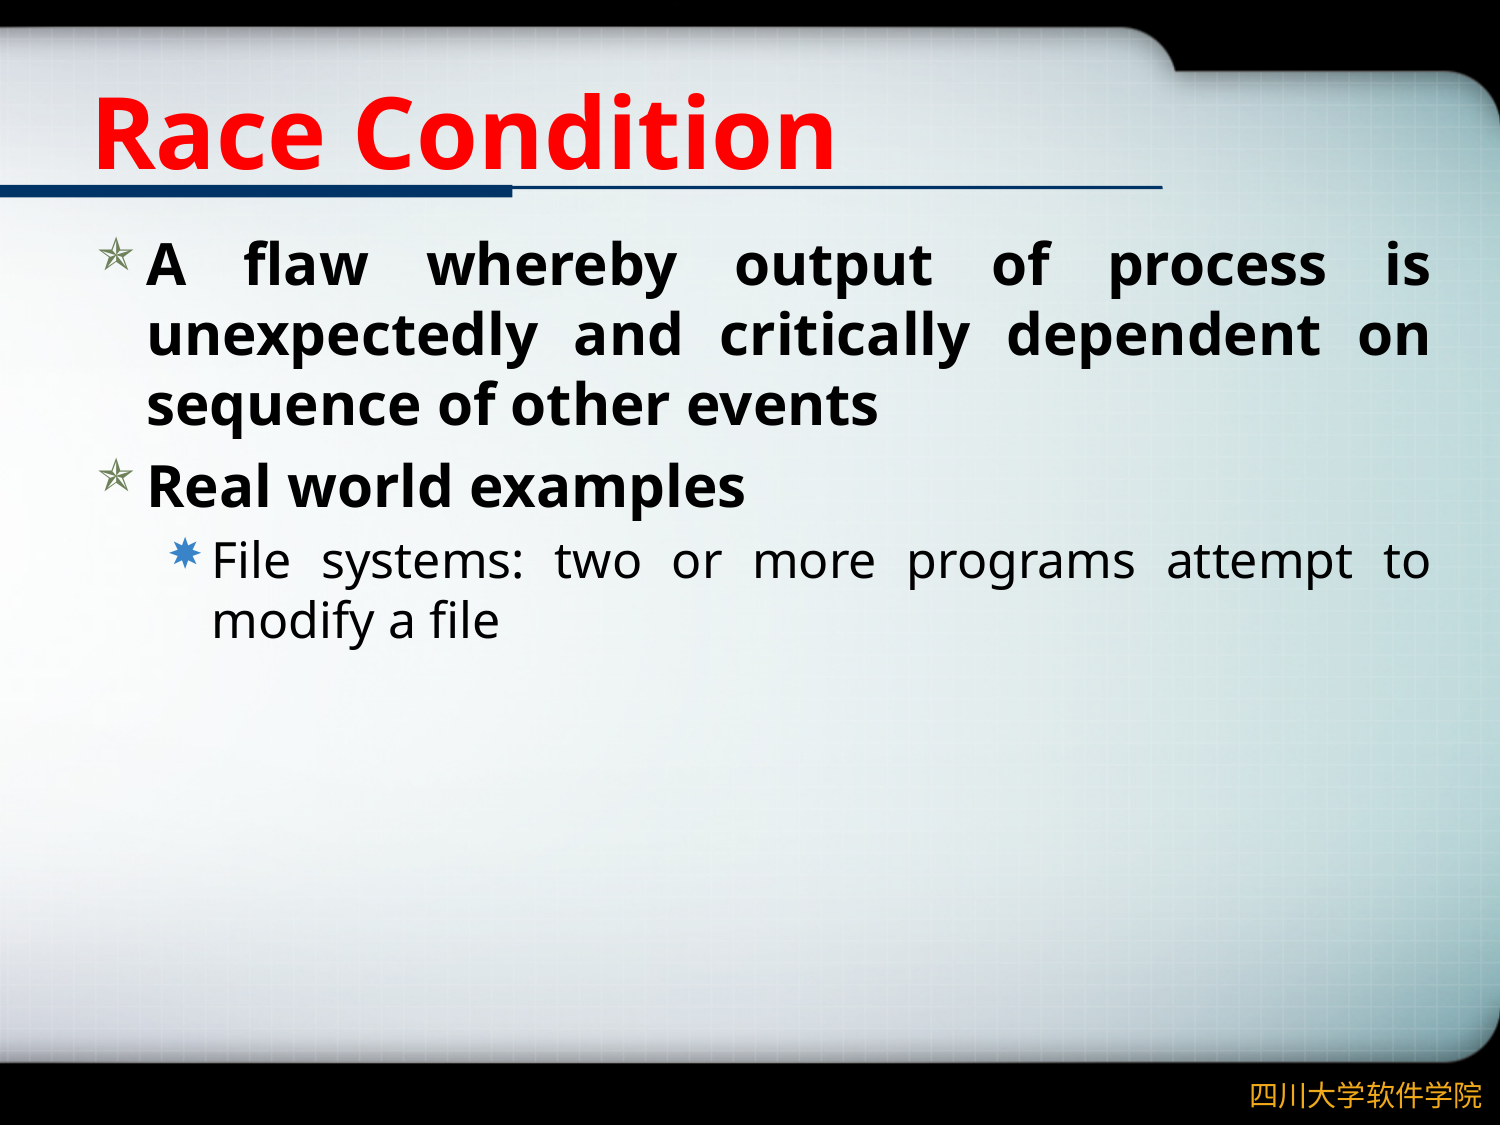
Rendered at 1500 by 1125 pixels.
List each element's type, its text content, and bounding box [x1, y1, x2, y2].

list A flaw whereby output of process is unexpectedly and critically dependent on sequence of other events Real world examples File systems: two or more programs attempt to modify a file [75, 219, 1447, 1059]
title Race Condition [75, 78, 1500, 180]
picture [0, 0, 1500, 1125]
